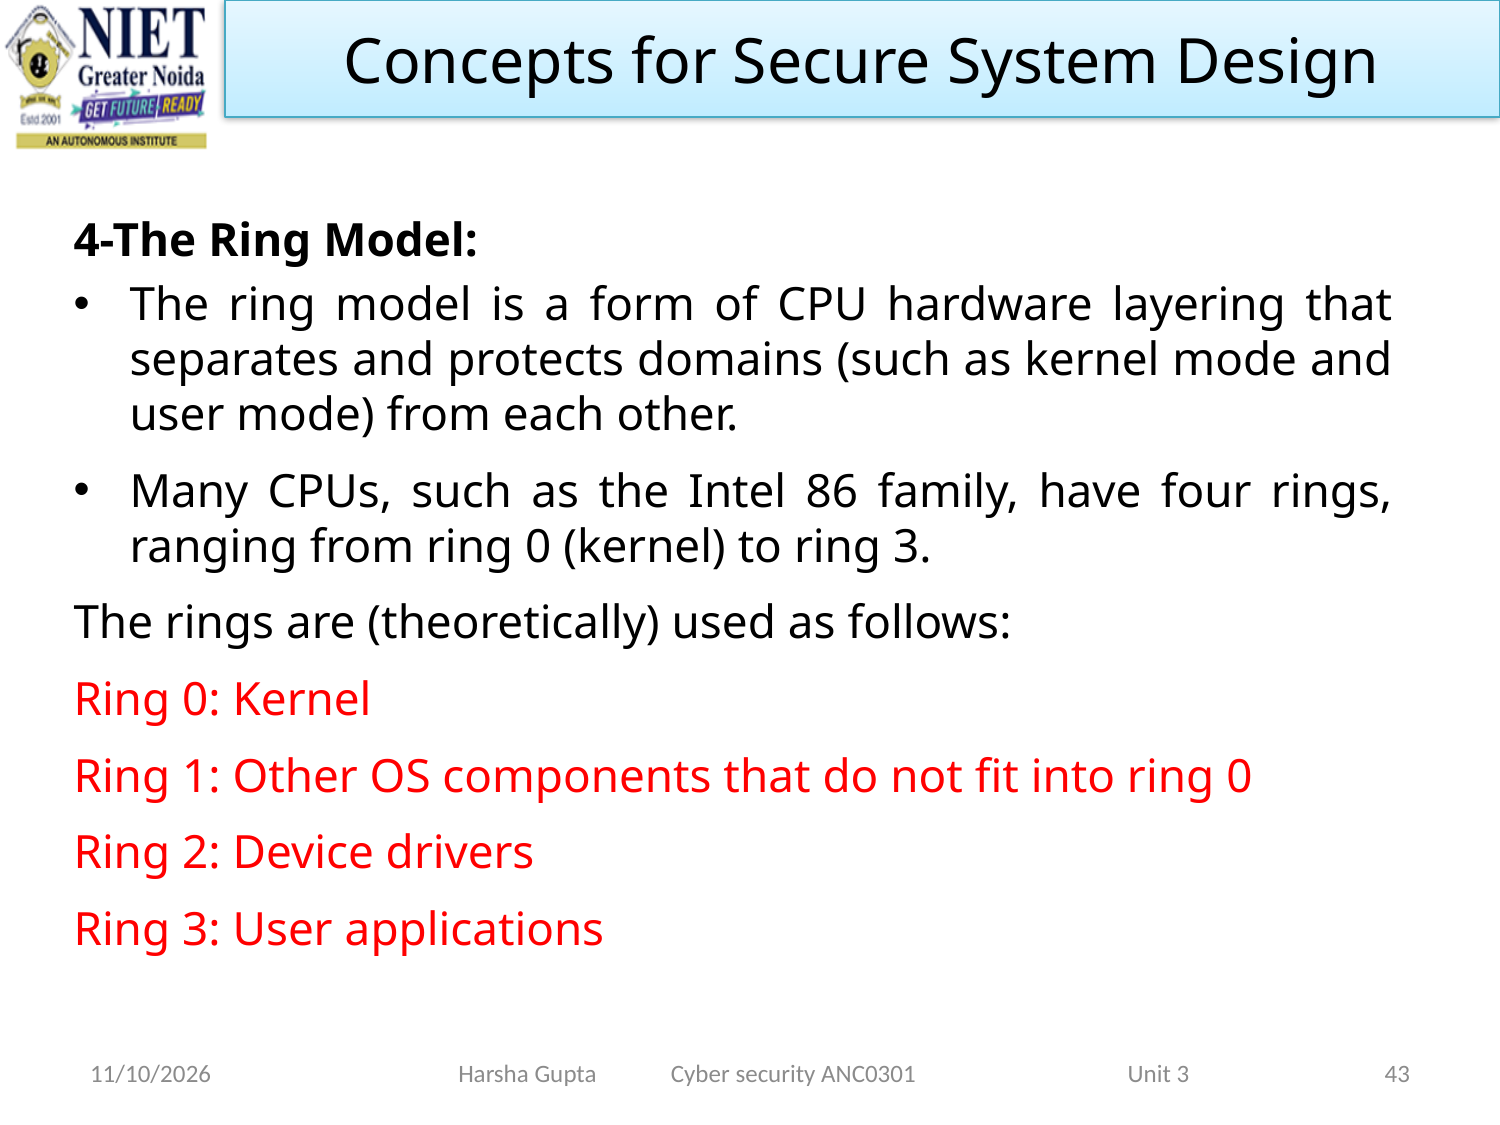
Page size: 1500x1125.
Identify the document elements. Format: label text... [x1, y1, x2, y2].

list 4-The Ring Model: The ring model is a form of CPU hardware layering that separates and protects domains (such as kernel mode and user mode) from each other. Many CPUs, such as the Intel 86 family, have four rings, ranging from ring 0 (kernel) to ring 3. The rings are (theoretically) used as follows: Ring 0: Kernel Ring 1: Other OS components that do not fit into ring 0 Ring 2: Device drivers Ring 3: User applications [58, 175, 1409, 1008]
footer Harsha Gupta Cyber security ANC0301 Unit 3 [412, 1042, 1238, 1103]
text_box Concepts for Secure System Design [238, 0, 1500, 118]
slide_number 43 [1238, 1042, 1425, 1103]
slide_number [75, 1042, 412, 1103]
picture [0, 0, 238, 154]
